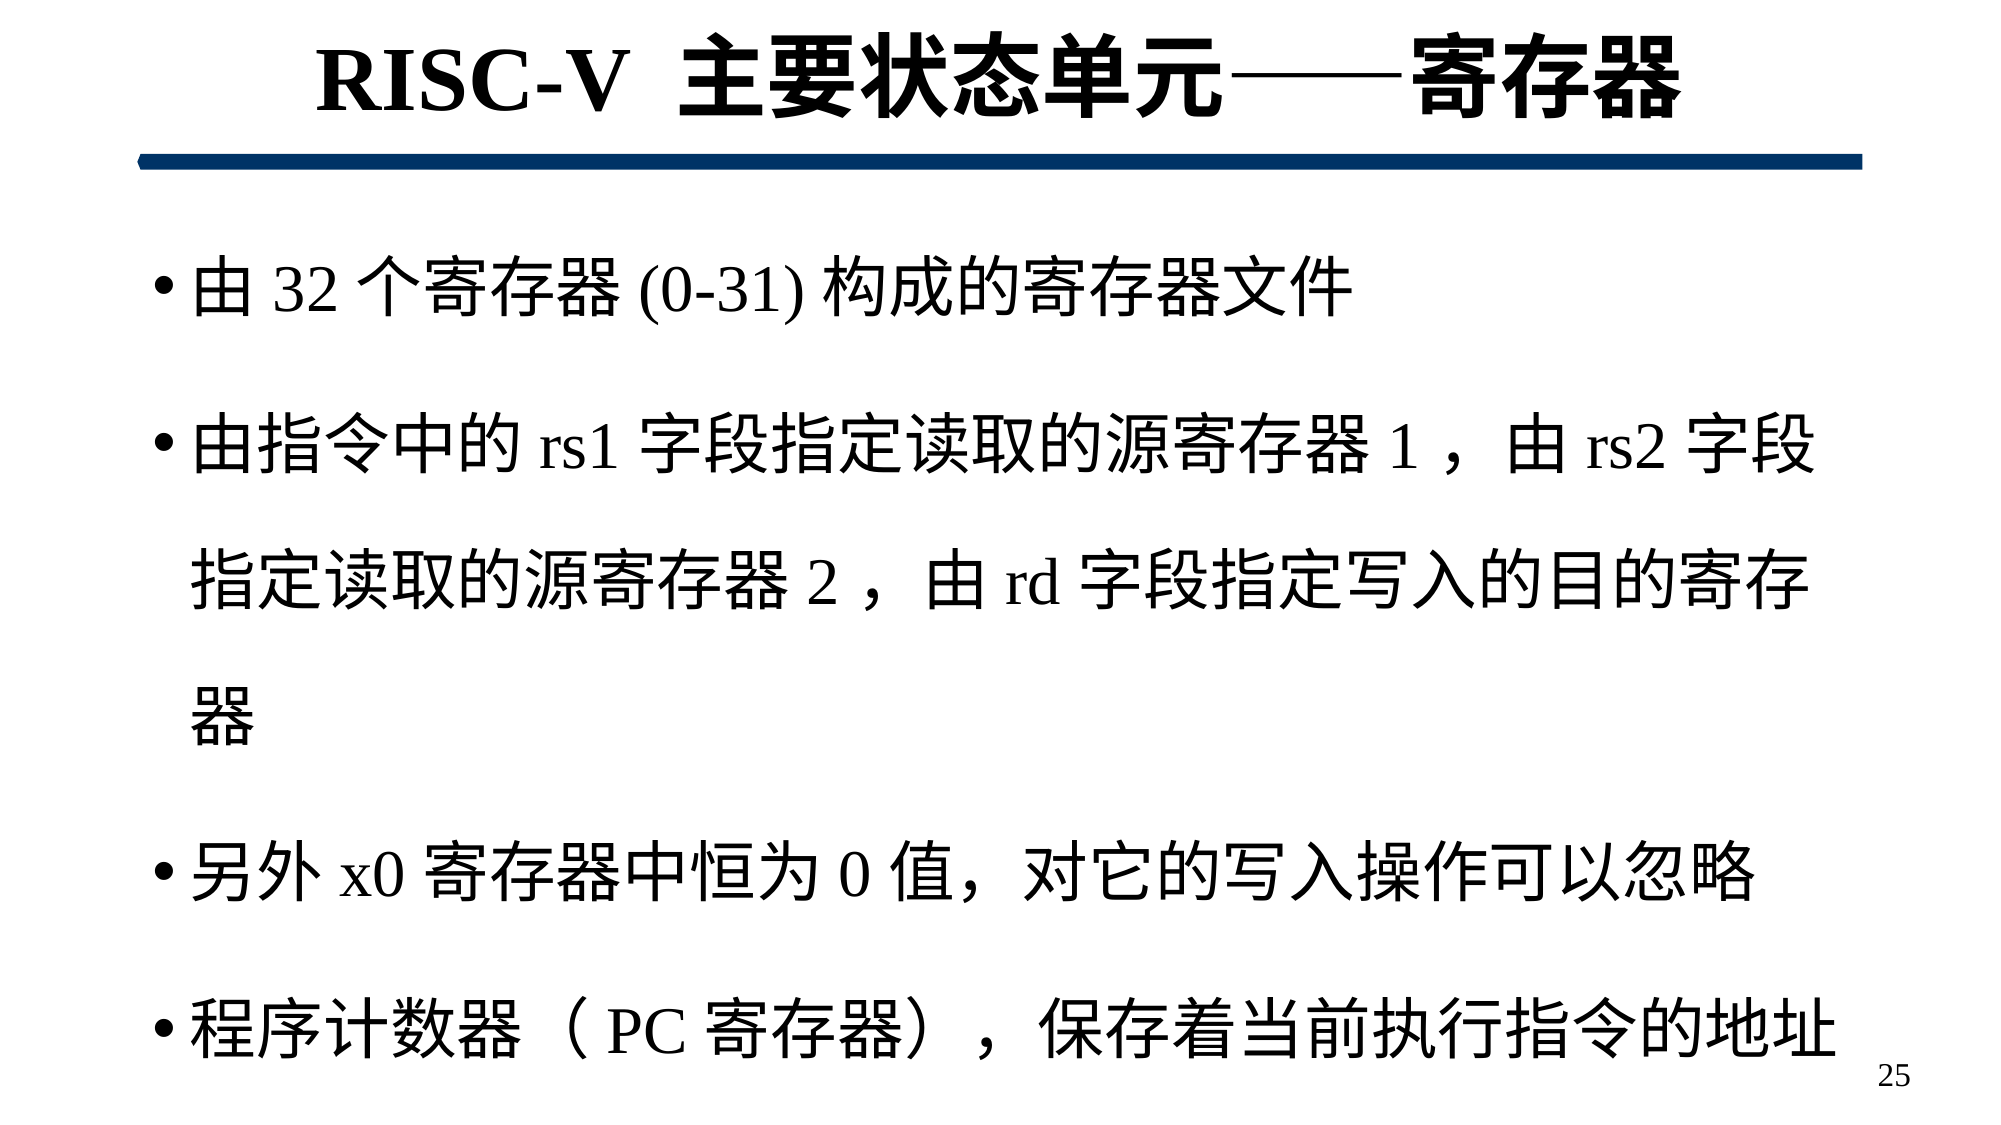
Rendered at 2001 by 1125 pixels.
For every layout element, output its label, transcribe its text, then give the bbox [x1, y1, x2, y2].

title RISC-V 主要状态单元——寄存器 [137, 19, 1863, 143]
list 由32个寄存器(0-31)构成的寄存器文件 由指令中的rs1字段指定读取的源寄存器1，由rs2字段指定读取的源寄存器2，由rd字段指定写入的目的寄存器 另外x0寄存器中恒为0值，对它的写入操作可以忽略 程序计数器（PC寄存器），保存着当前执行指令的地址 [137, 181, 1863, 1014]
slide_number 25 [1476, 1042, 1927, 1103]
